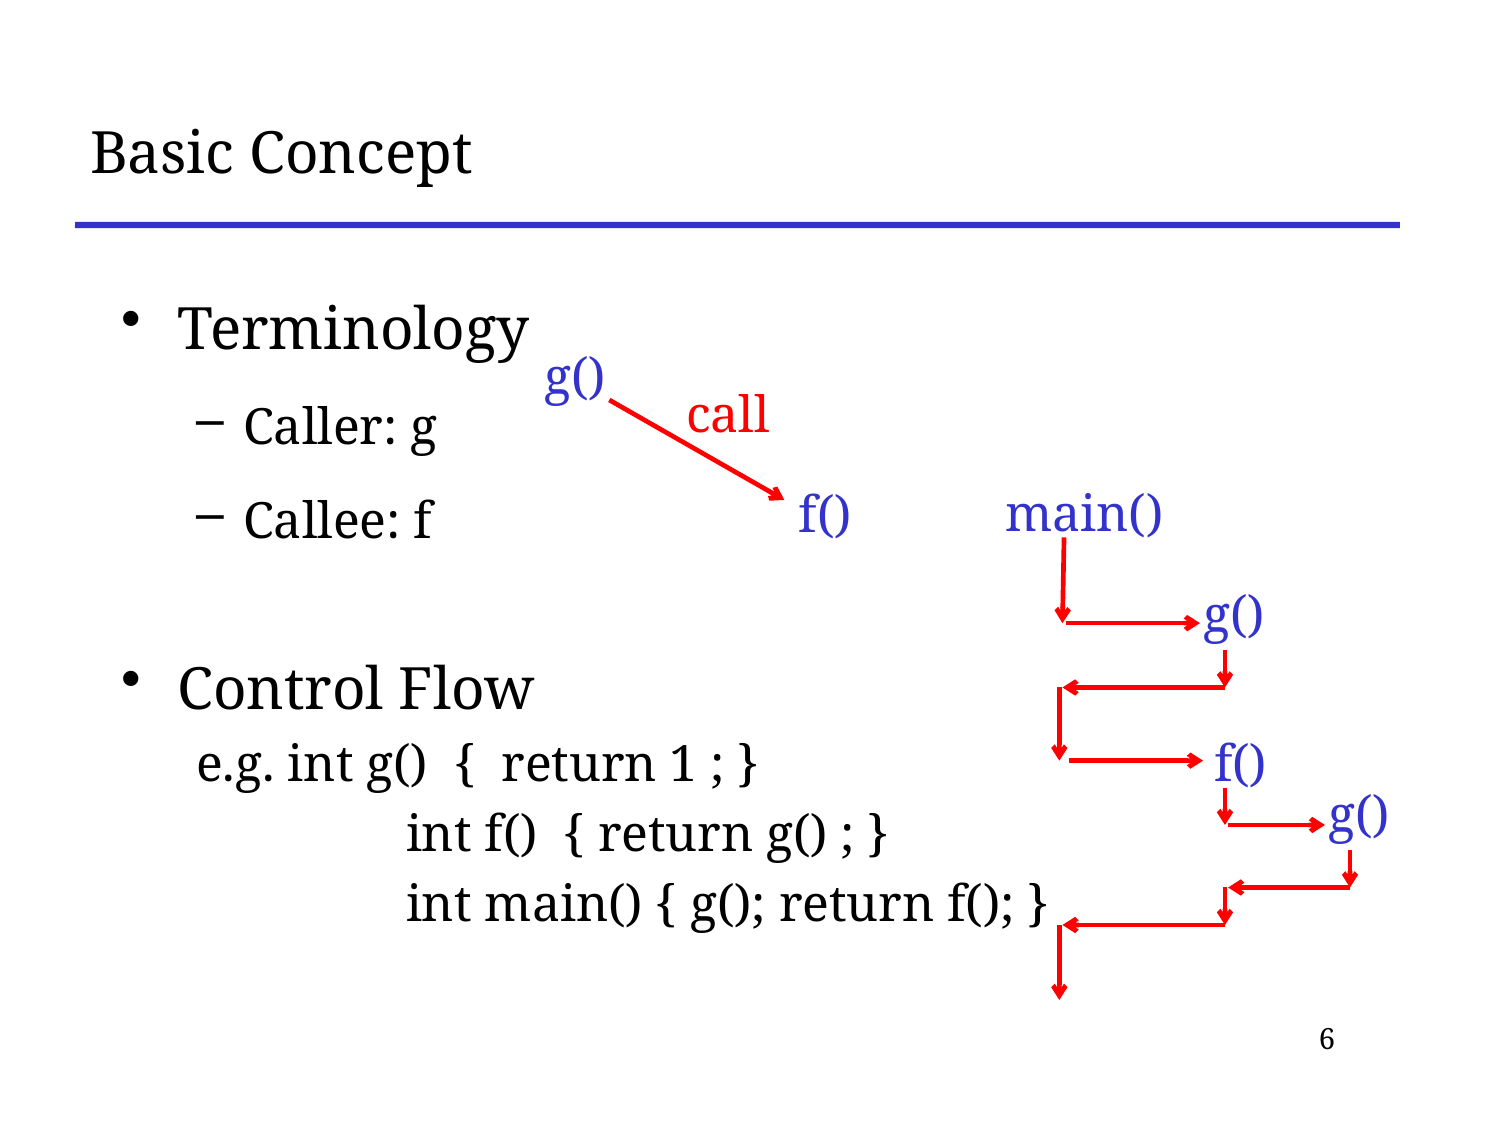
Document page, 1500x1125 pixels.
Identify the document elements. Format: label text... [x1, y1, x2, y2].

list Terminology Caller: g Callee: f Control Flow e.g. int g() { return 1 ; } int f() { return g() ; } int main() { g(); return f(); } [106, 255, 1444, 1018]
text_box f() [774, 474, 875, 550]
title Basic Concept [75, 75, 1400, 225]
table_header 1057(arg2) [1059, 620, 1181, 629]
text_box call [646, 374, 810, 450]
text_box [609, 399, 785, 501]
table_header 1057(arg2) [1078, 926, 1226, 931]
text_box g() [1181, 574, 1288, 650]
text_box main() [978, 474, 1191, 549]
text_box f() [1187, 724, 1294, 799]
text_box g() [1306, 774, 1413, 850]
slide_number 6 [1137, 1018, 1351, 1088]
text_box g() [525, 337, 625, 413]
